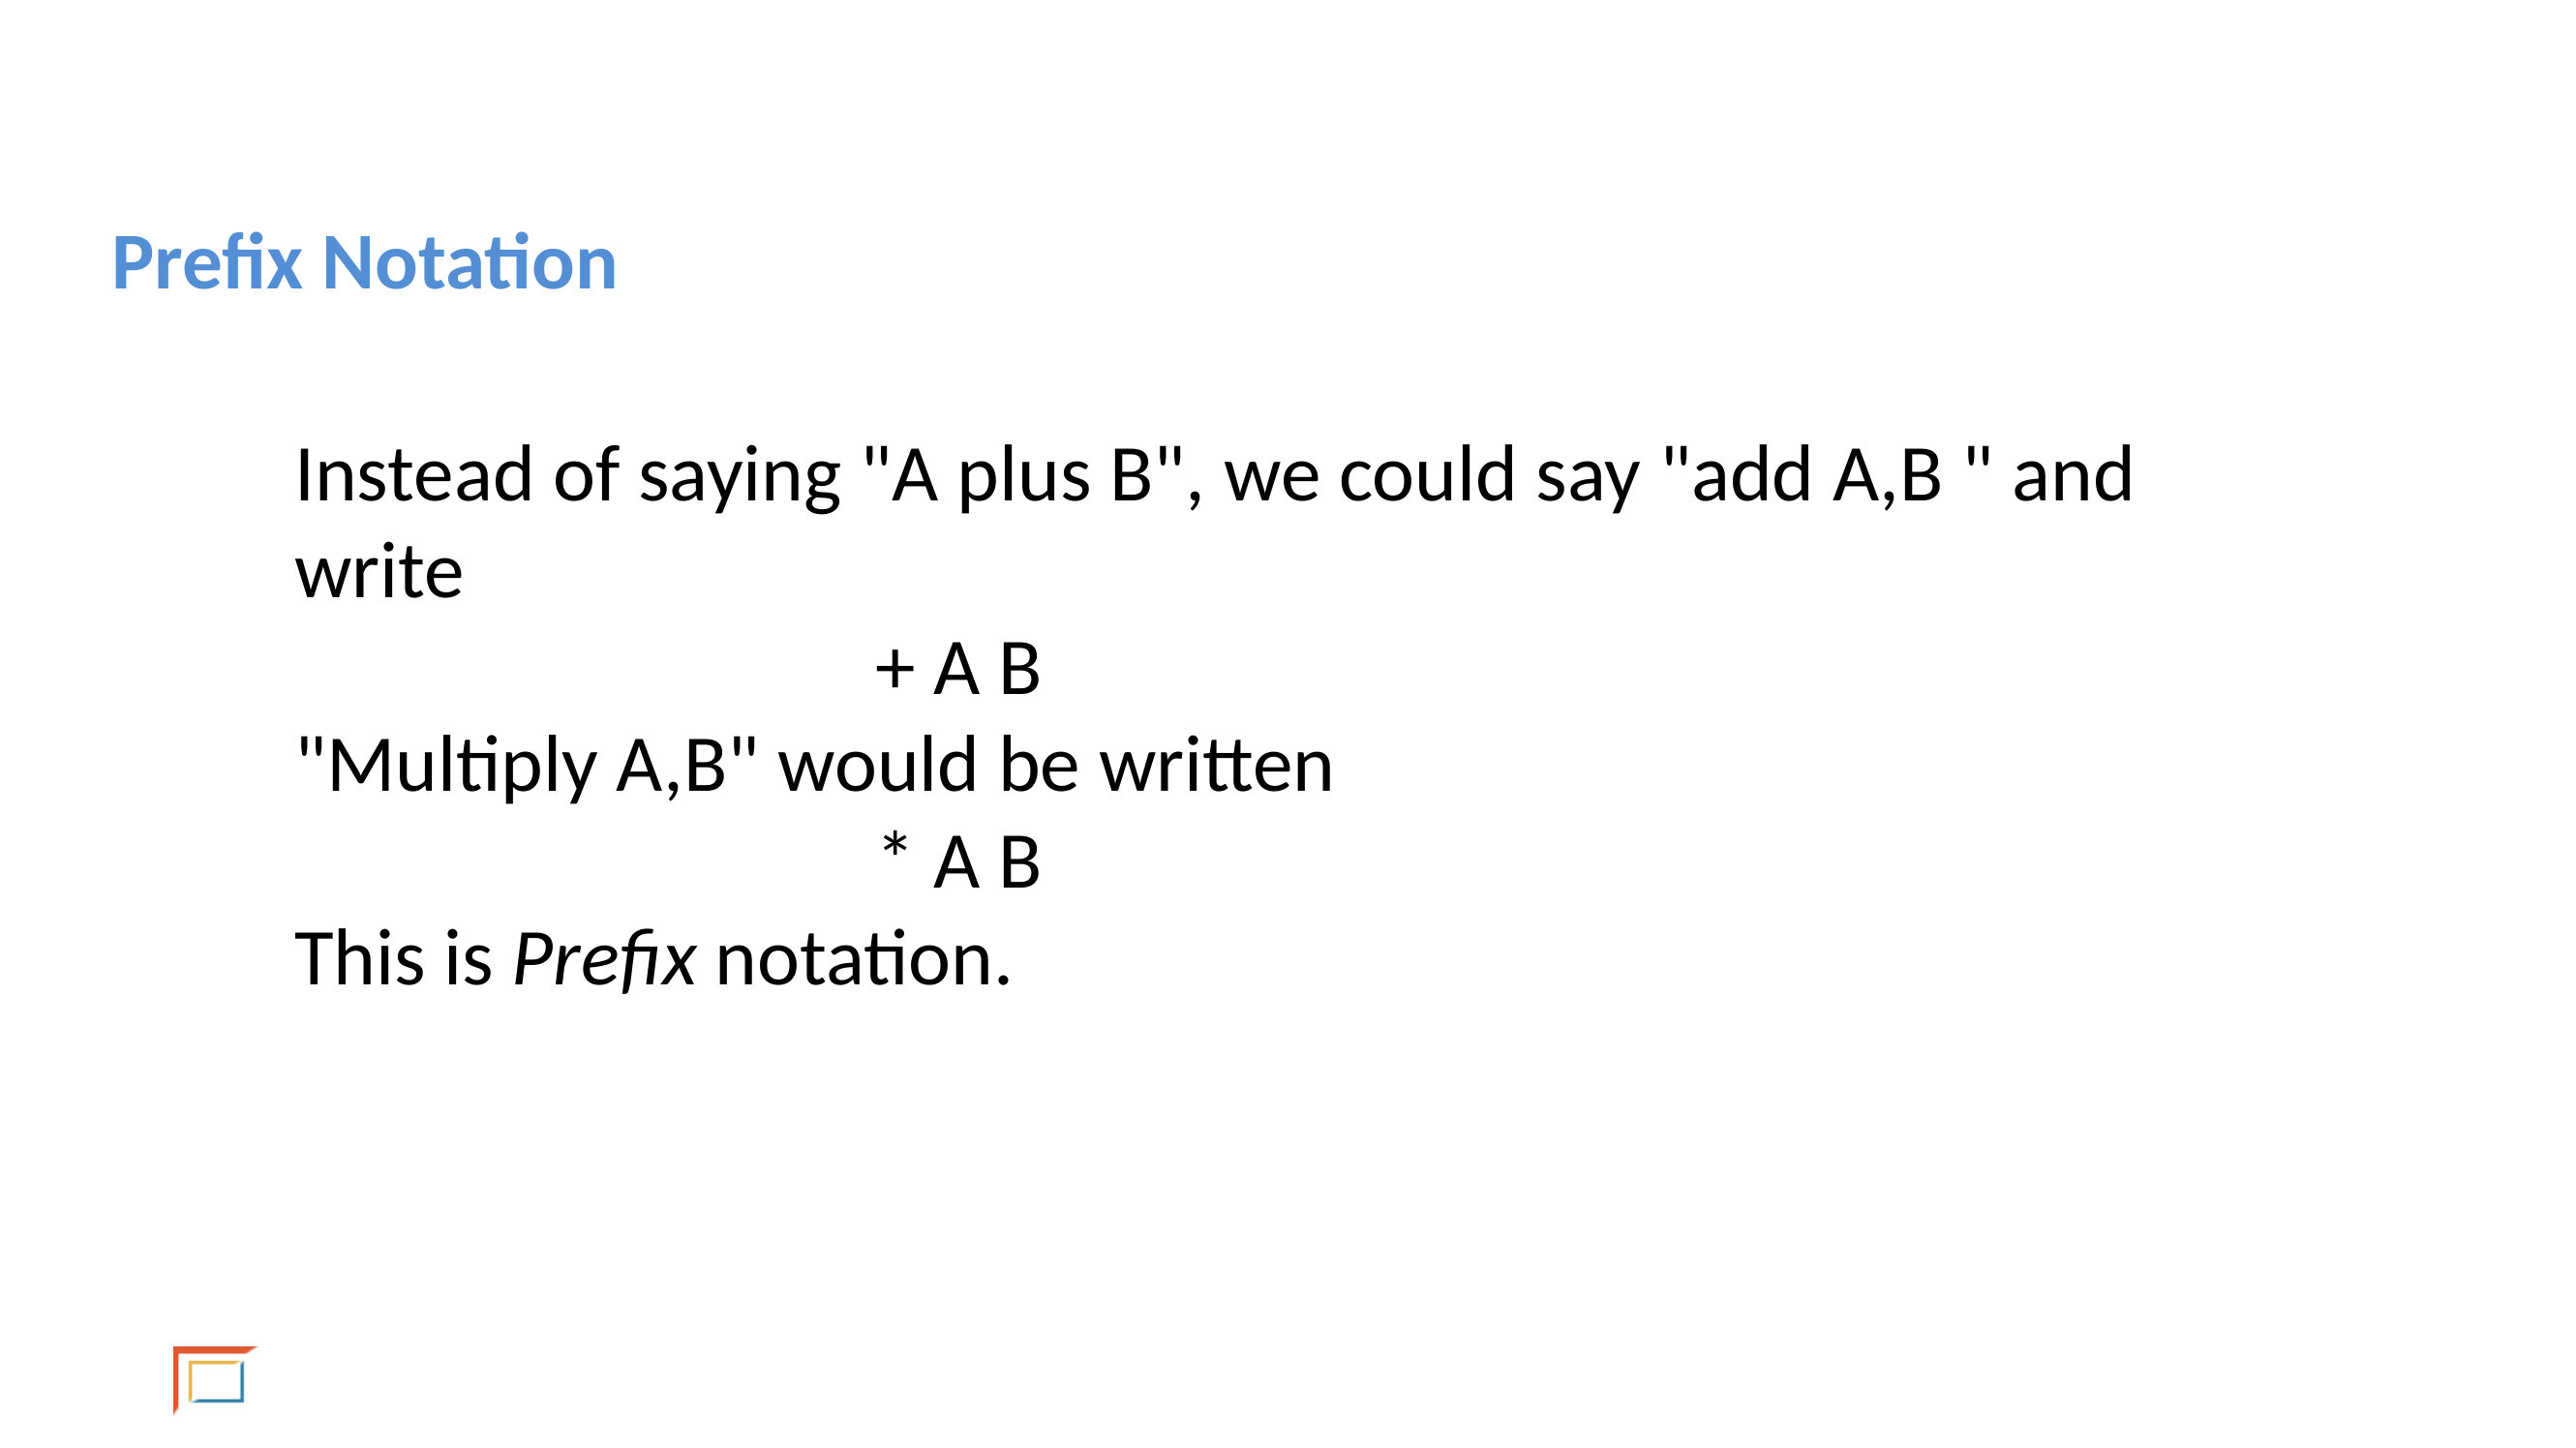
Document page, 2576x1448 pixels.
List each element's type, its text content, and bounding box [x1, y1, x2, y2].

picture [173, 1346, 258, 1416]
title Prefix Notation [111, 208, 2240, 307]
list Instead of saying "A plus B", we could say "add A,B " and write + A B "Multiply A,B" would be written * A B This is Prefix notation. [294, 420, 2318, 1105]
